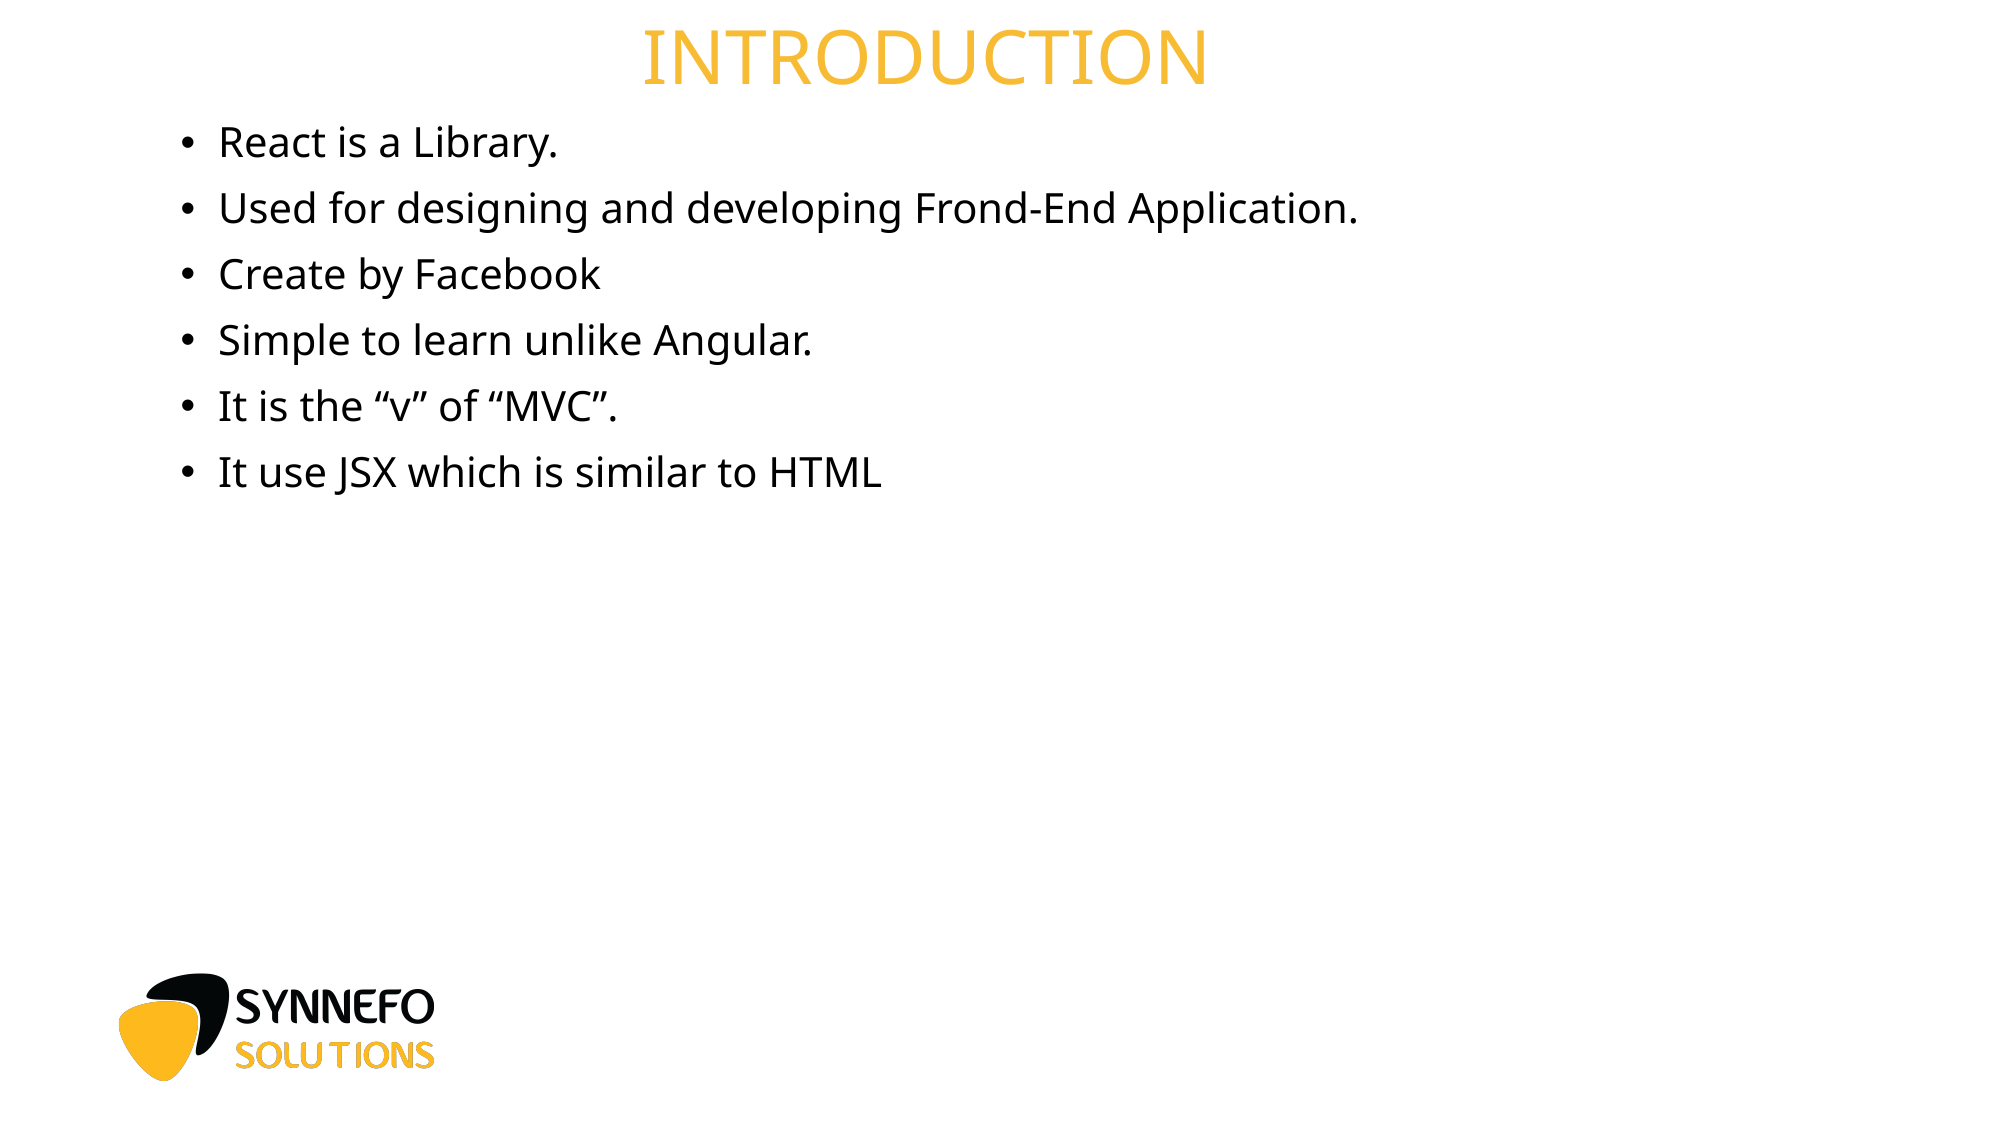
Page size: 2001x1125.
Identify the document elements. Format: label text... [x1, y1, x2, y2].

text_box React is a Library. Used for designing and developing Frond-End Application. Create by Facebook Simple to learn unlike Angular. It is the “v” of “MVC”. It use JSX which is similar to HTML [165, 114, 1732, 948]
picture [114, 966, 473, 1083]
text_box INTRODUCTION [79, 0, 1775, 113]
